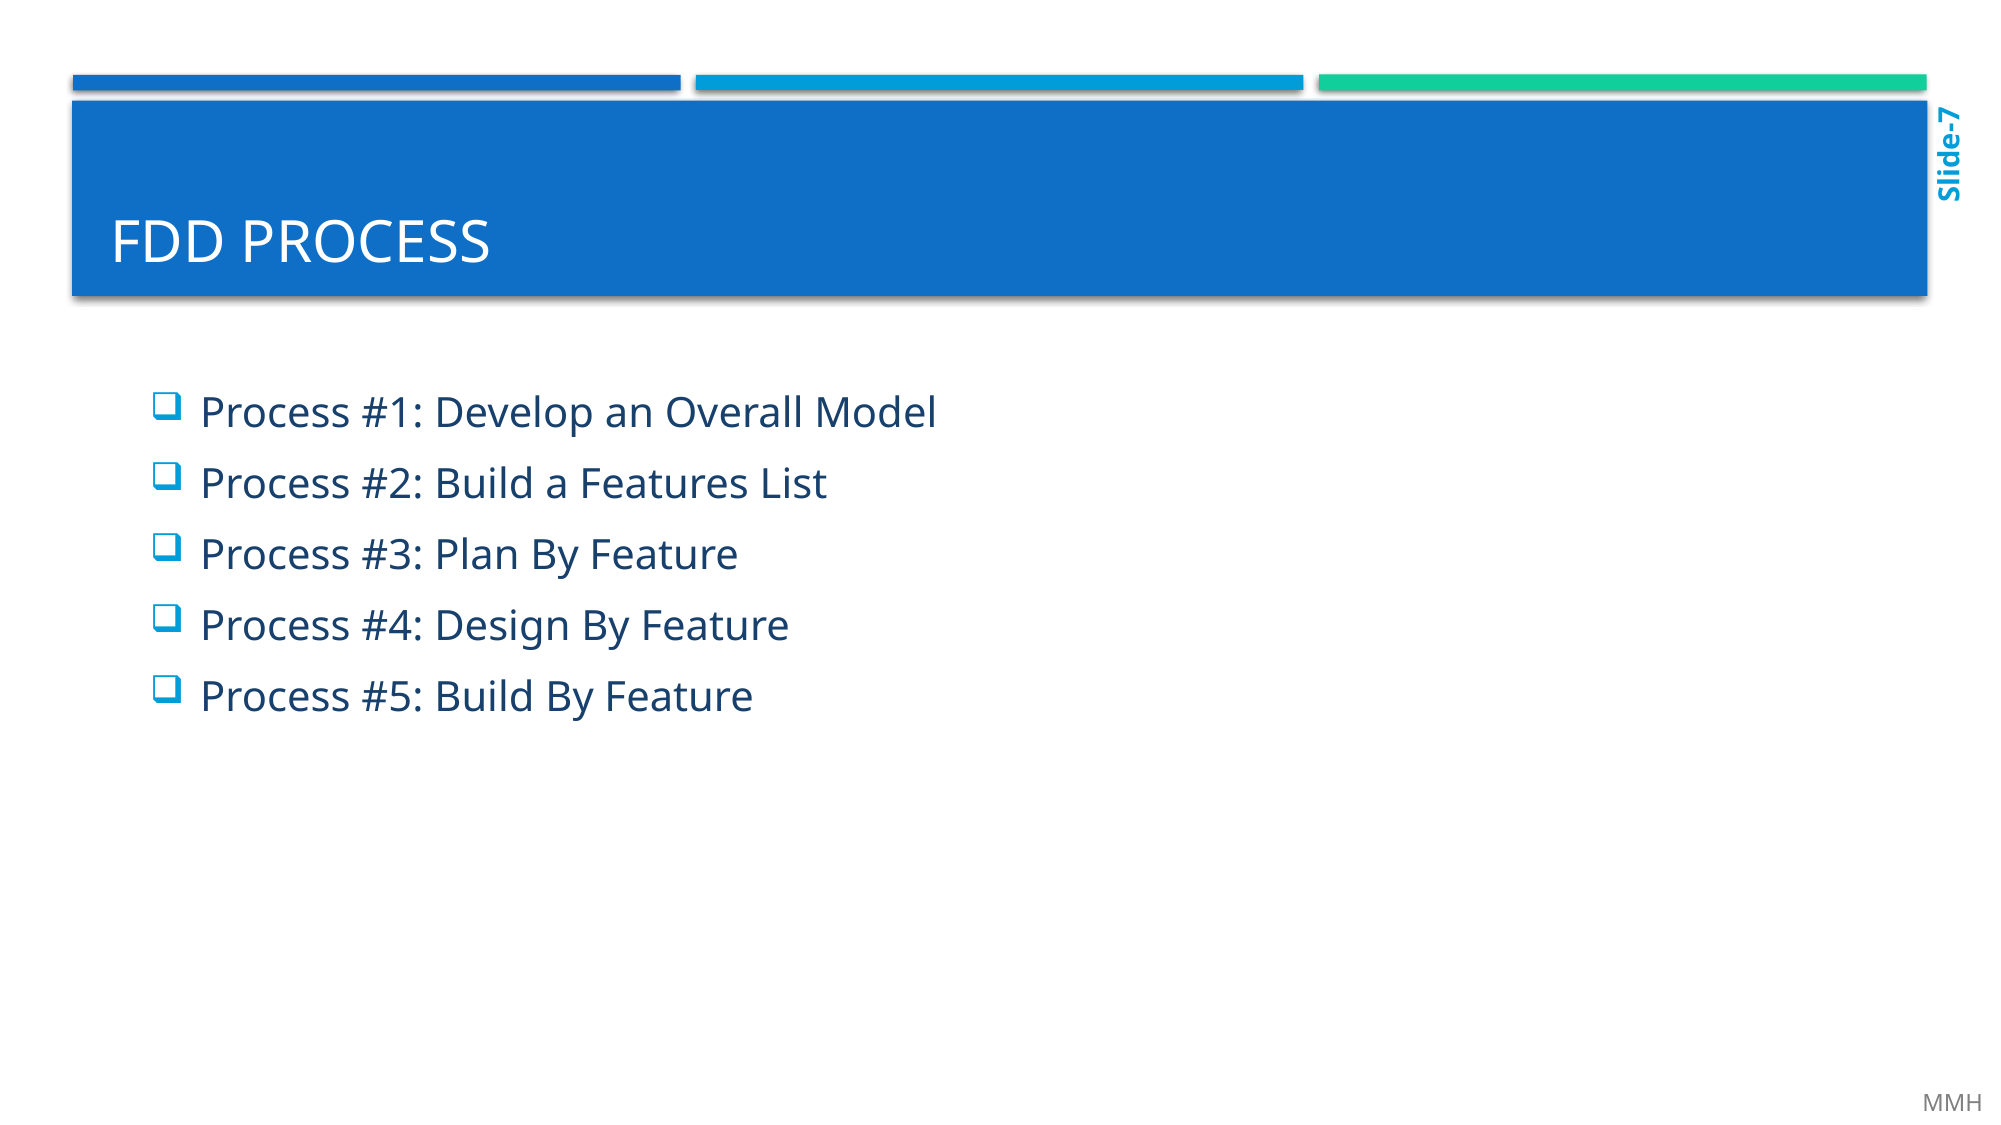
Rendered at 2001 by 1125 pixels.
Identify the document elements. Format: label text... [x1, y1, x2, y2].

text_box Slide-7 [1930, 99, 1970, 212]
list Process #1: Develop an Overall Model Process #2: Build a Features List Process #3: Plan By Feature Process #4: Design By Feature Process #5: Build By Feature [135, 308, 1768, 868]
title Fdd process [95, 115, 1905, 282]
text_box MMH [1894, 1079, 2000, 1125]
